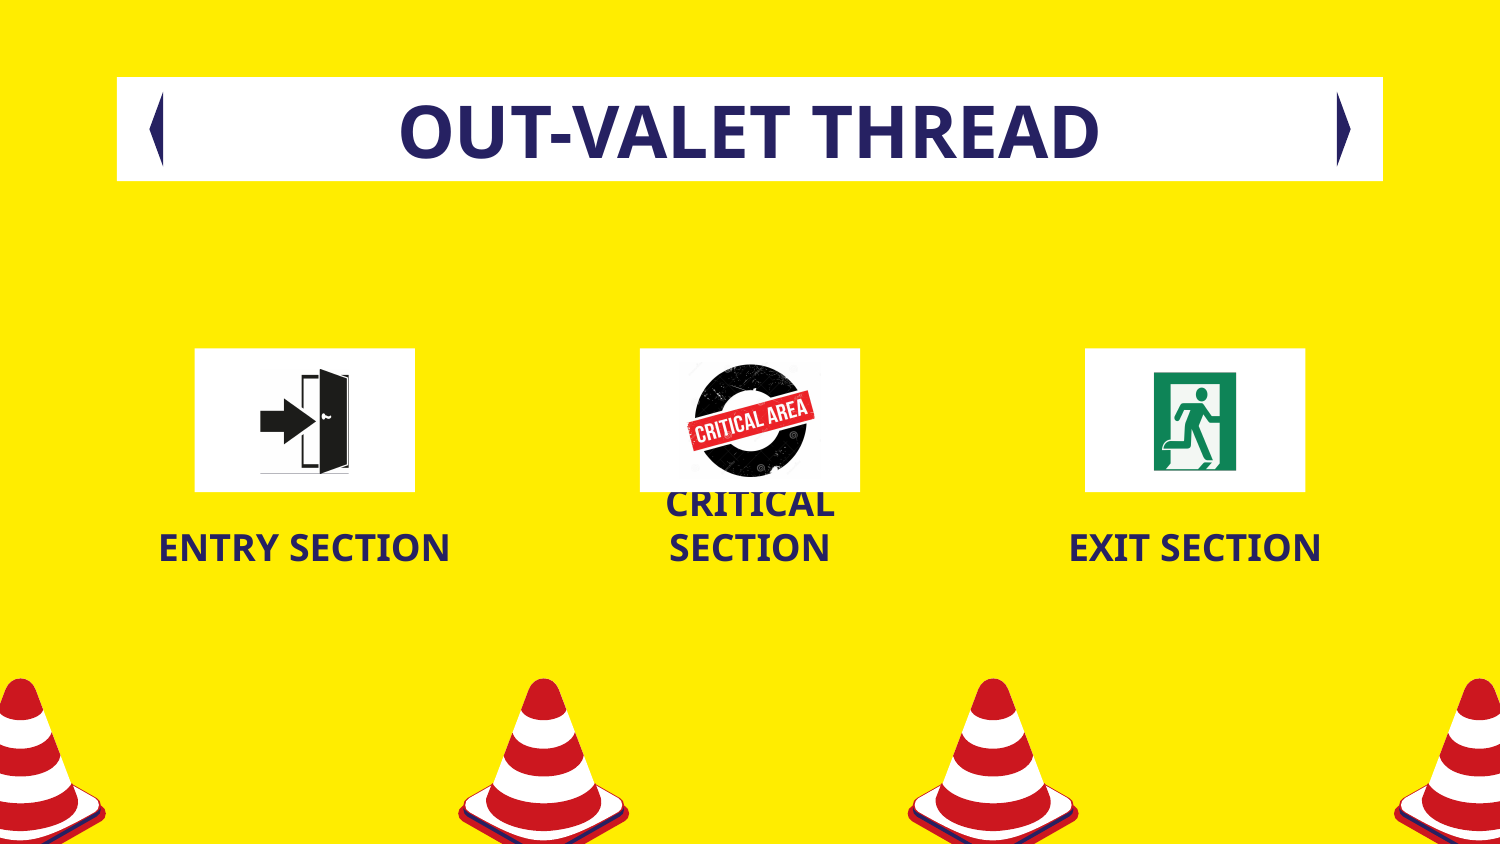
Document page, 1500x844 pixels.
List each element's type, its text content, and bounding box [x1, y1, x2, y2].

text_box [0, 678, 107, 844]
text_box [149, 91, 164, 167]
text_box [907, 678, 1079, 844]
subtitle CRITICAL SECTION [566, 512, 935, 585]
text_box [1336, 91, 1351, 167]
text_box [1085, 348, 1306, 493]
picture [1151, 369, 1239, 475]
subtitle EXIT SECTION [1028, 512, 1362, 585]
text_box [1393, 678, 1500, 844]
picture [260, 369, 349, 475]
subtitle ENTRY SECTION [138, 512, 472, 585]
picture [678, 362, 822, 479]
title OUT-VALET THREAD [116, 77, 1383, 182]
text_box [194, 348, 415, 493]
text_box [457, 678, 630, 844]
text_box [639, 348, 861, 493]
